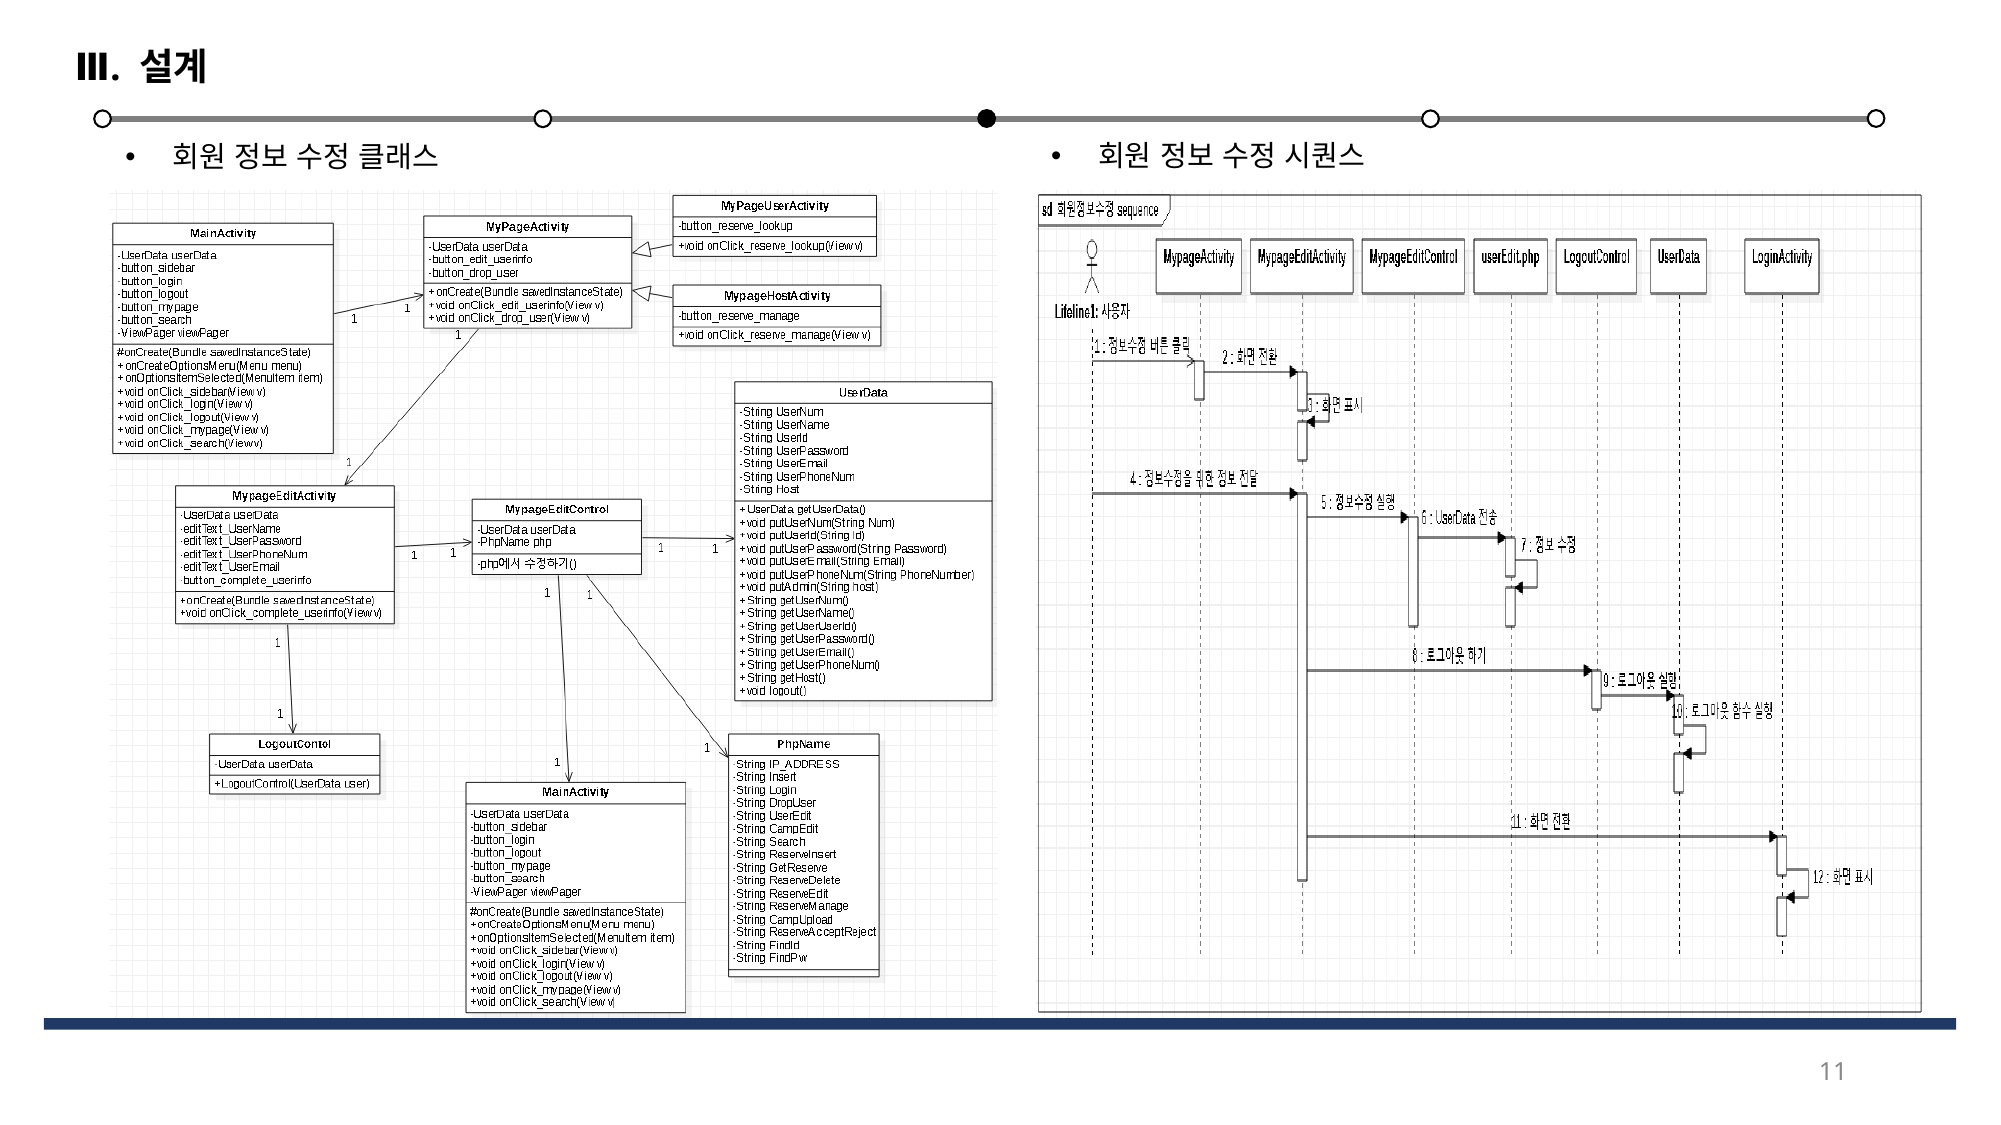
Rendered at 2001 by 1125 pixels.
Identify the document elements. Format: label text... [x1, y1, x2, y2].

picture [1035, 190, 1923, 1018]
text_box [1422, 110, 1439, 118]
text_box [94, 110, 111, 127]
text_box Ⅲ. 설계 [59, 35, 942, 96]
text_box [534, 110, 552, 118]
slide_number 11 [1412, 1042, 1863, 1103]
text_box 회원 정보 수정 시퀀스 [1036, 131, 1612, 180]
picture [110, 190, 997, 1018]
text_box 회원 정보 수정 클래스 [110, 131, 687, 182]
text_box [43, 1018, 1957, 1030]
text_box [978, 110, 995, 118]
text_box [1867, 110, 1885, 123]
